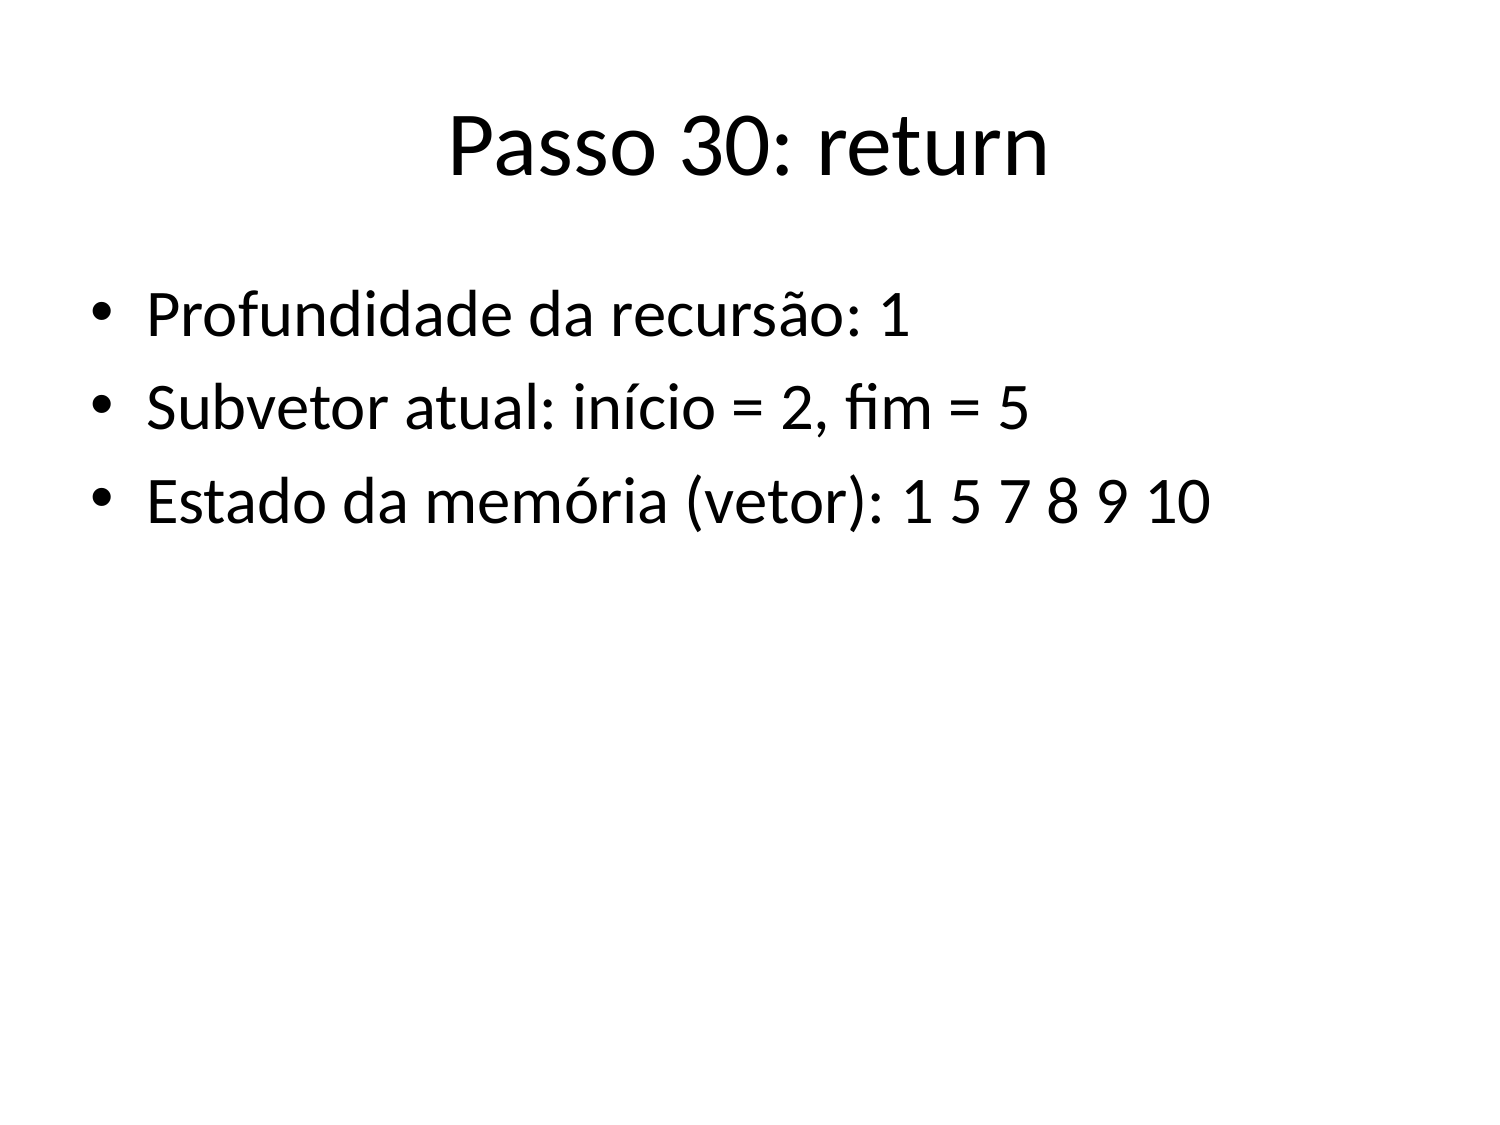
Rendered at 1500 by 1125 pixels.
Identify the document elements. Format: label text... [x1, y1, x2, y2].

list Profundidade da recursão: 1 Subvetor atual: início = 2, fim = 5 Estado da memória (vetor): 1 5 7 8 9 10 [75, 262, 1425, 1005]
title Passo 30: return [75, 45, 1425, 233]
